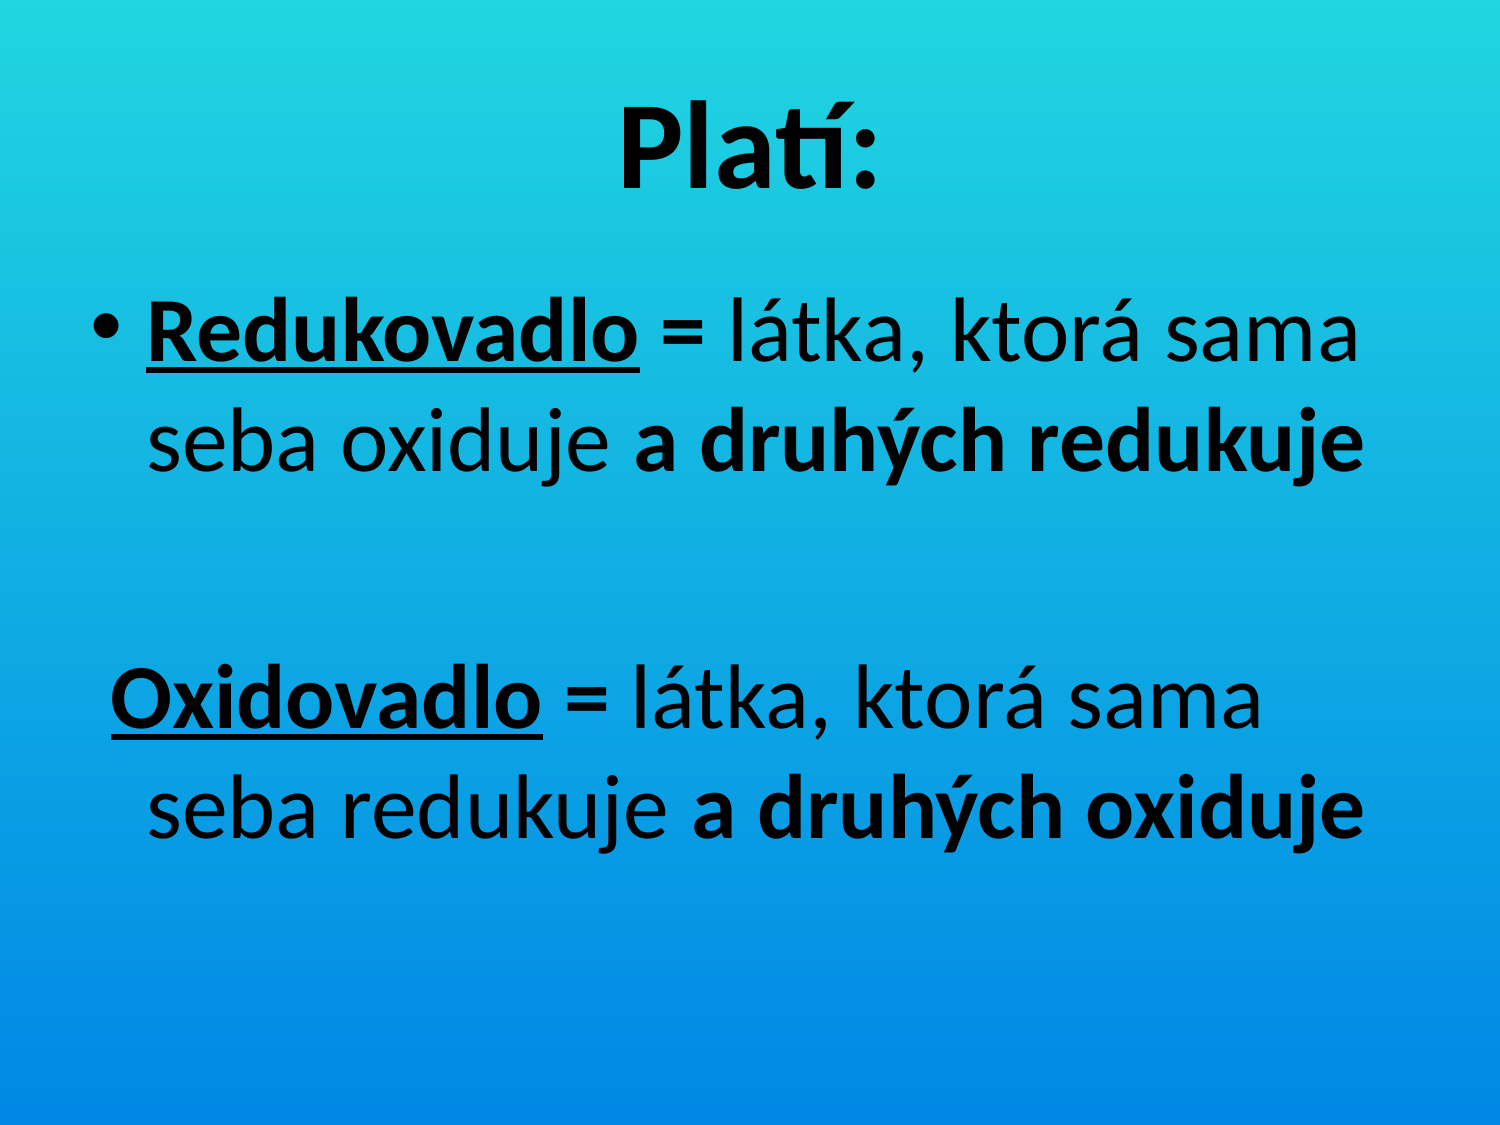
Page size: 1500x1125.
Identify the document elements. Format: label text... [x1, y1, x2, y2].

list Redukovadlo = látka, ktorá sama seba oxiduje a druhých redukuje Oxidovadlo = látka, ktorá sama seba redukuje a druhých oxiduje [75, 262, 1425, 1005]
title Platí: [75, 45, 1425, 233]
